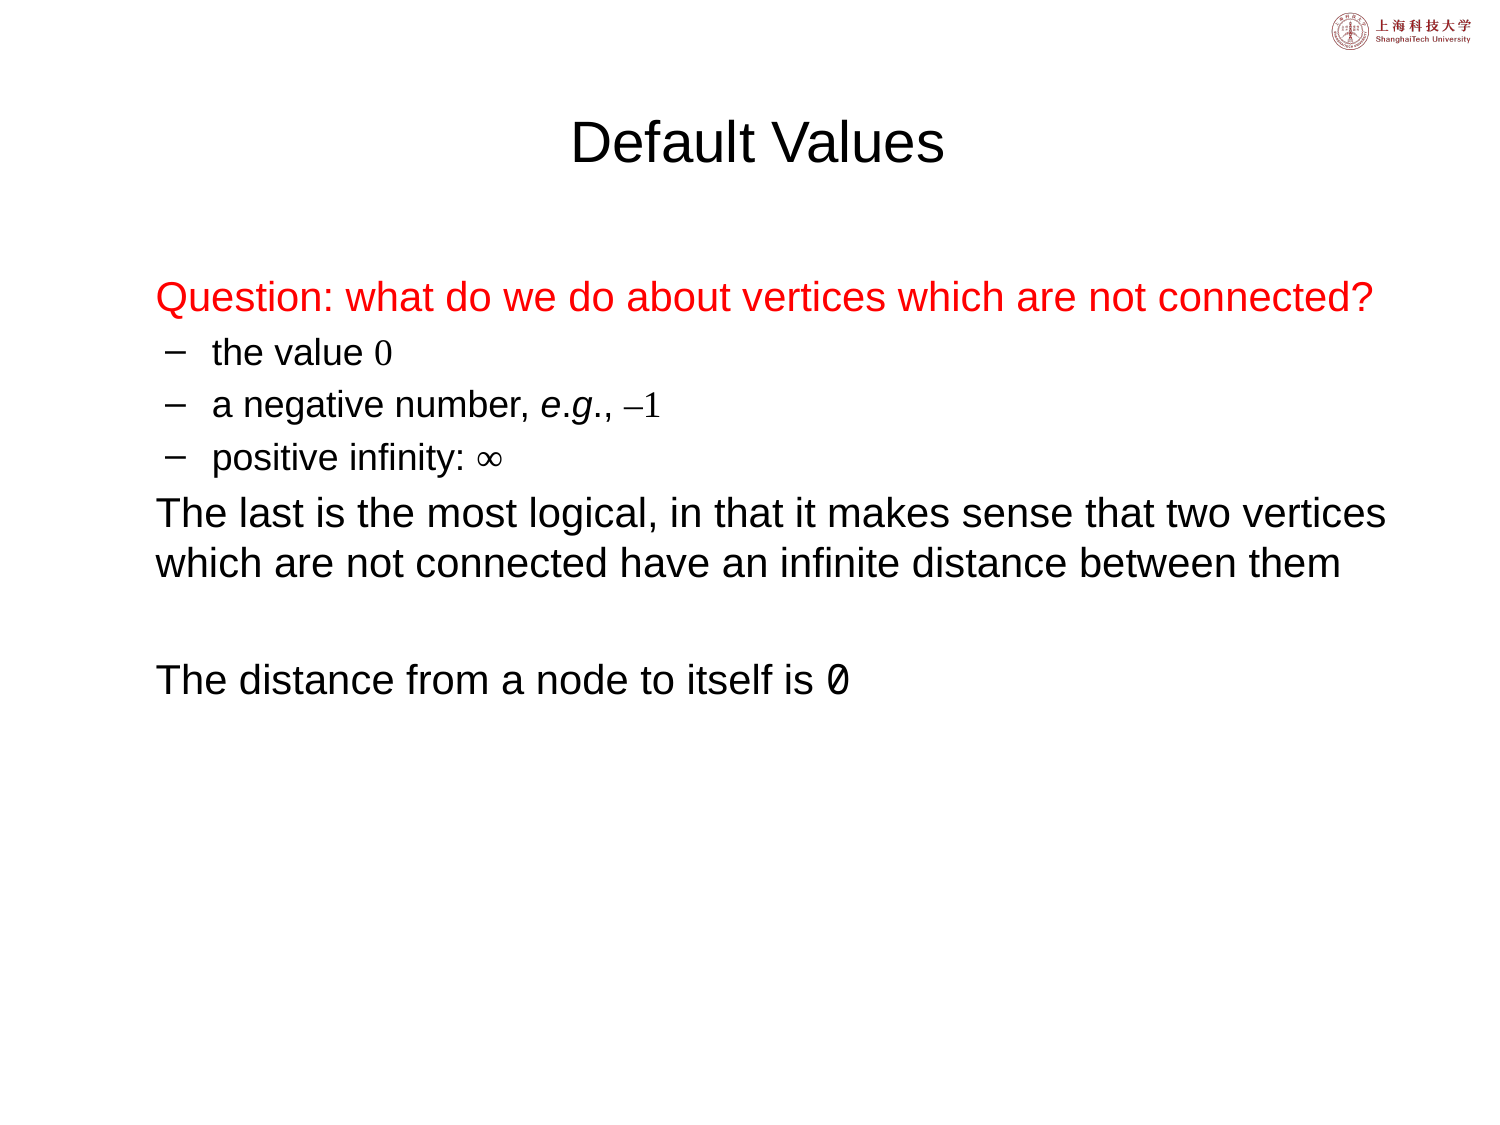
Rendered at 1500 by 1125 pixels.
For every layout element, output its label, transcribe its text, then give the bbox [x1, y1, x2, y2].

list Question: what do we do about vertices which are not connected? the value 0 a negative number, e.g., –1 positive infinity: ∞ The last is the most logical, in that it makes sense that two vertices which are not connected have an infinite distance between them The distance from a node to itself is 0 [74, 262, 1426, 1006]
title Default Values [74, 44, 1426, 233]
picture [1327, 0, 1478, 109]
